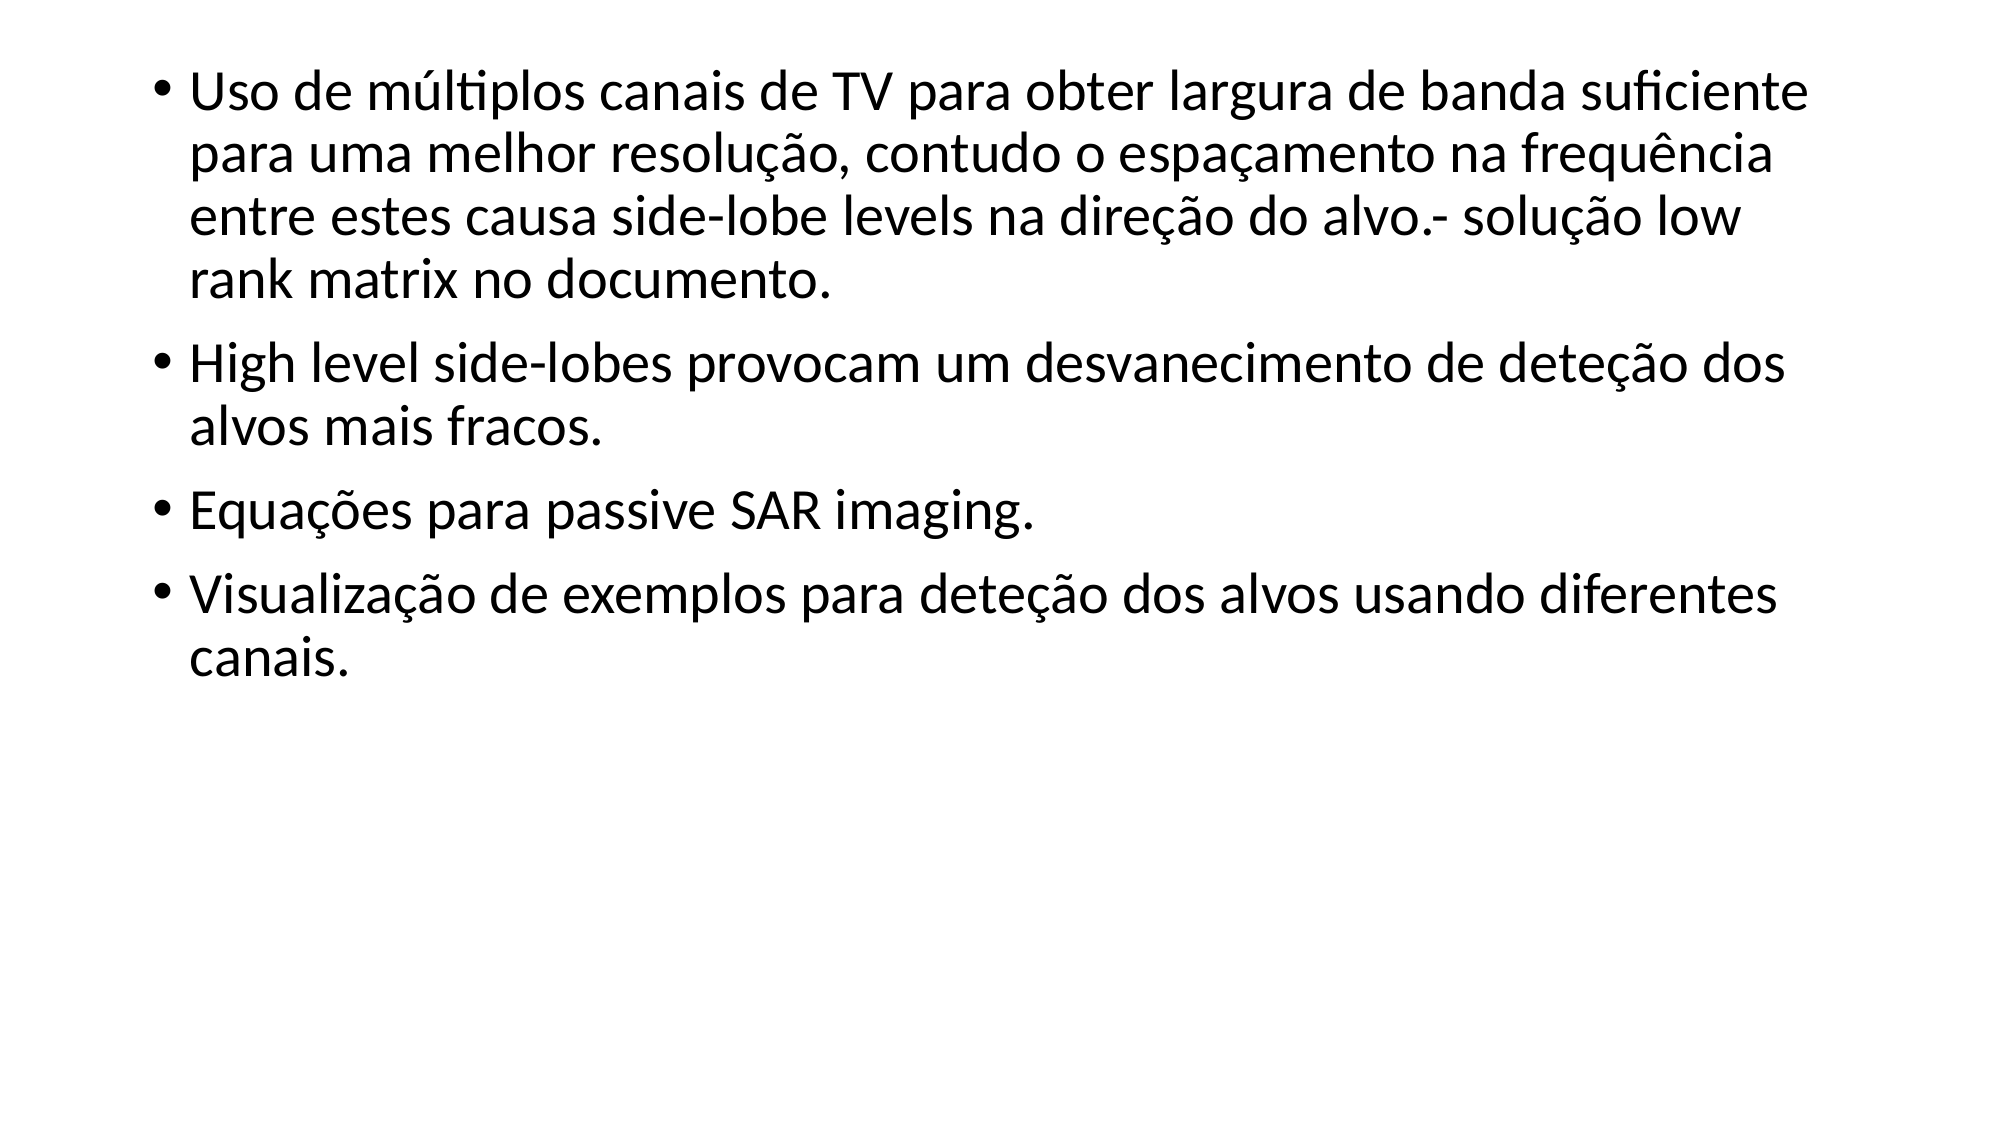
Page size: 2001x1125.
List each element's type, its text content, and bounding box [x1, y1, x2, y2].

list Uso de múltiplos canais de TV para obter largura de banda suficiente para uma melhor resolução, contudo o espaçamento na frequência entre estes causa side-lobe levels na direção do alvo.- solução low rank matrix no documento. High level side-lobes provocam um desvanecimento de deteção dos alvos mais fracos. Equações para passive SAR imaging. Visualização de exemplos para deteção dos alvos usando diferentes canais. [137, 52, 1863, 1014]
